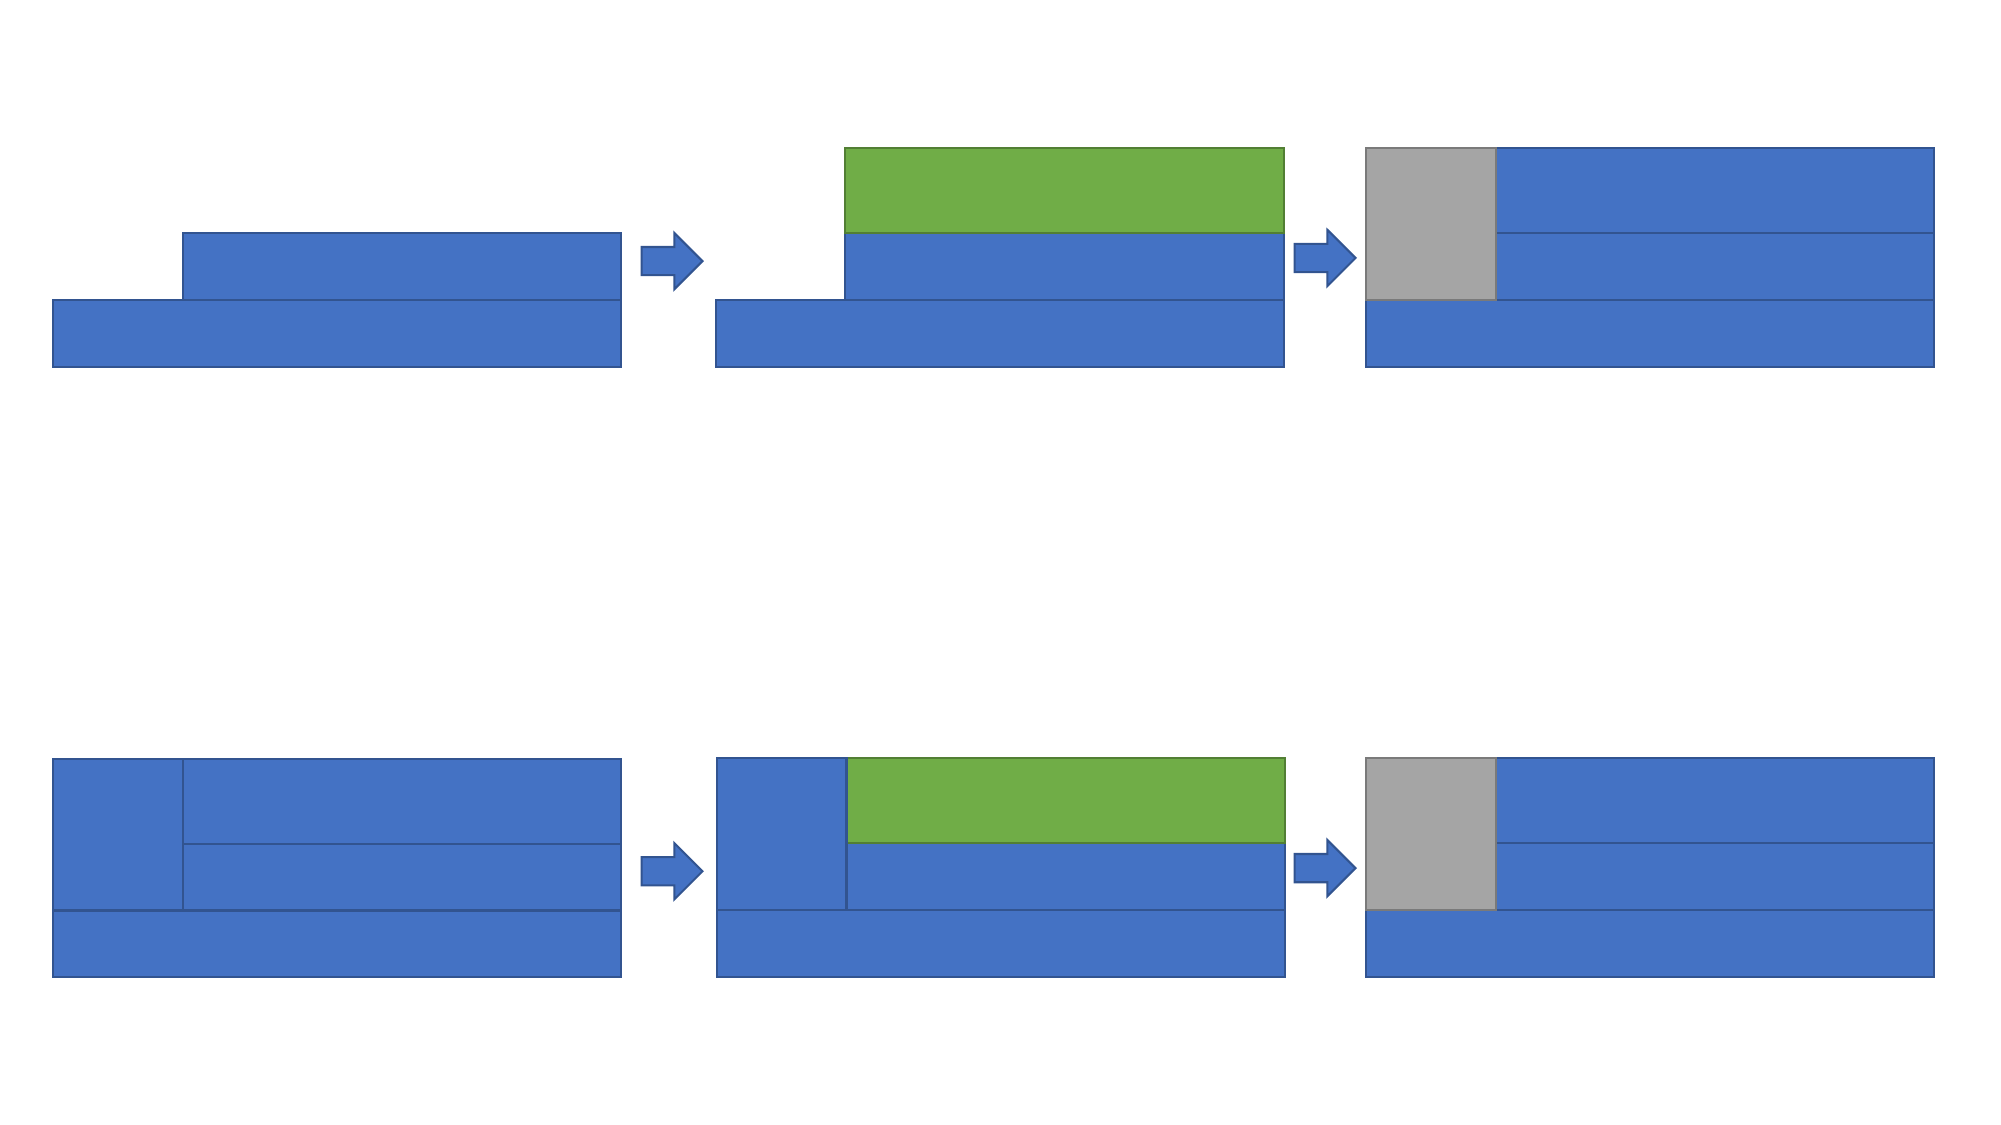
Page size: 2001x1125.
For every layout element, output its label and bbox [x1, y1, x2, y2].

text_box [1366, 758, 1935, 977]
text_box [1293, 227, 1358, 289]
text_box [717, 758, 1286, 977]
text_box [715, 148, 1285, 367]
text_box [640, 230, 704, 292]
text_box [1366, 148, 1935, 367]
text_box [640, 840, 704, 902]
text_box [53, 758, 622, 978]
text_box [1293, 837, 1358, 899]
text_box [53, 232, 622, 367]
